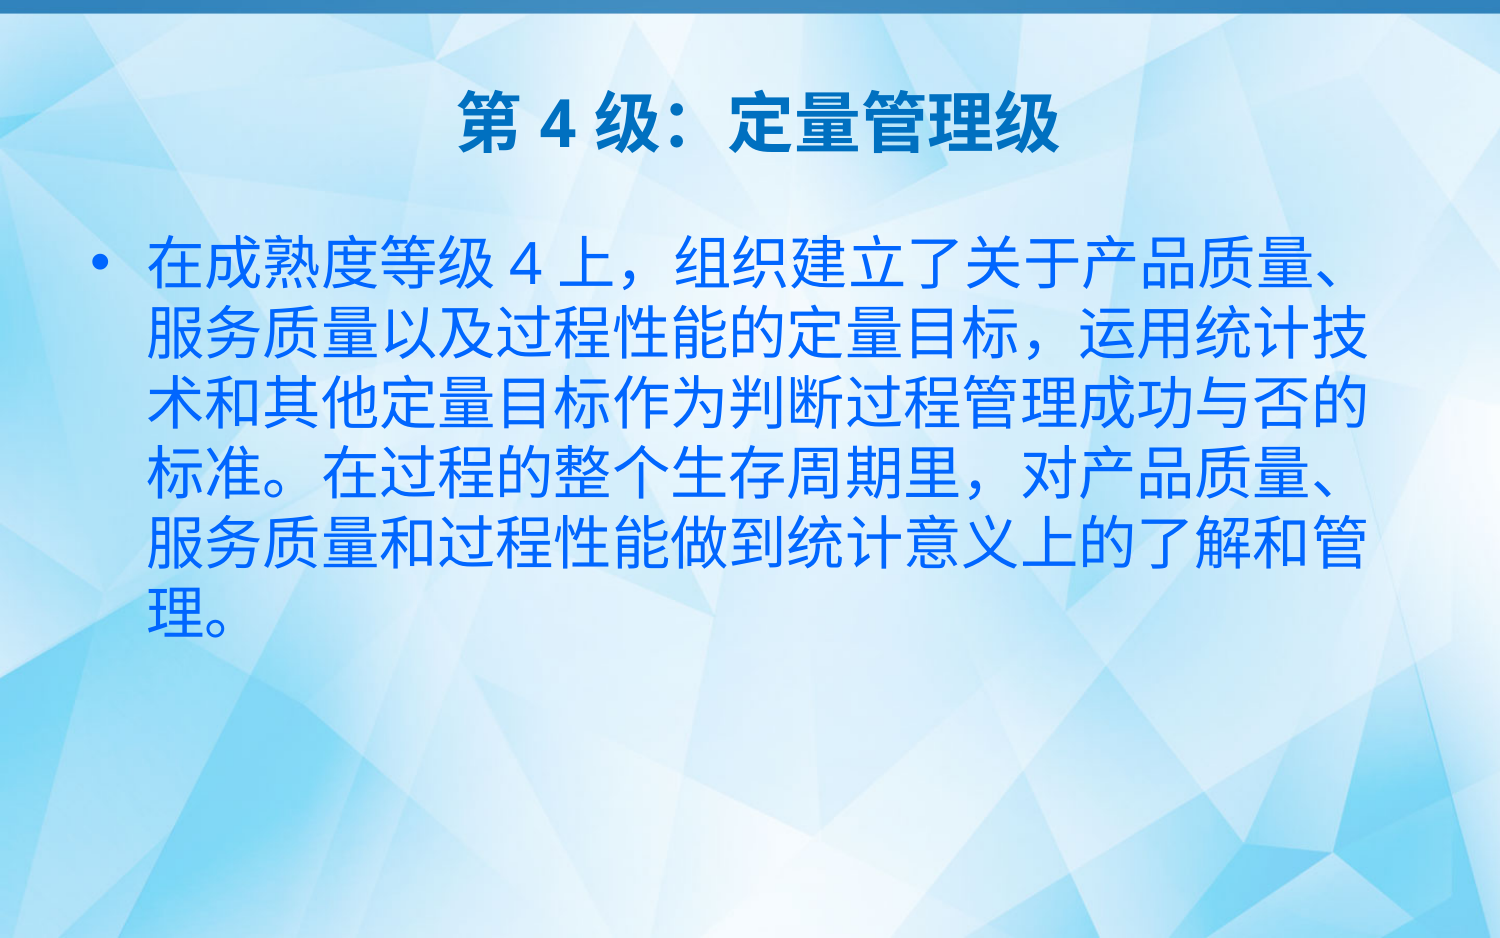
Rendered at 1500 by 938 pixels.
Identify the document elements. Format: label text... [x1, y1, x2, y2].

title 第4级：定量管理级 [34, 81, 1483, 160]
list 在成熟度等级4上，组织建立了关于产品质量、服务质量以及过程性能的定量目标，运用统计技术和其他定量目标作为判断过程管理成功与否的标准。在过程的整个生存周期里，对产品质量、服务质量和过程性能做到统计意义上的了解和管理。 [74, 218, 1426, 838]
picture [0, 0, 1500, 938]
